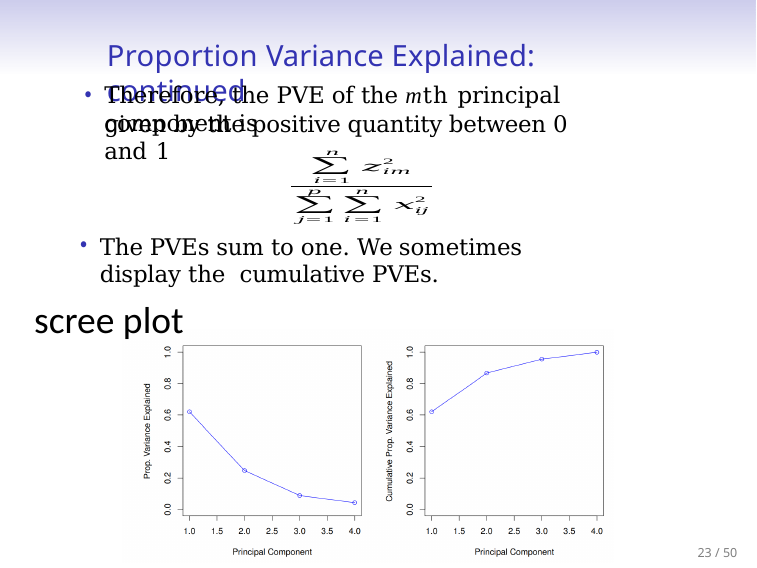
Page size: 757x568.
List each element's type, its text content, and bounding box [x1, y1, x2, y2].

picture [122, 328, 614, 563]
text_box Therefore, the PVE of the mth principal component is [80, 79, 651, 137]
text_box scree plot [19, 289, 199, 349]
slide_number 23 / 50 [691, 548, 743, 568]
text_box given by the positive quantity between 0 and 1 [102, 107, 574, 165]
title Proportion Variance Explained: continued [104, 34, 651, 79]
text_box The PVEs sum to one. We sometimes display the cumulative PVEs. [76, 225, 598, 288]
picture [0, 0, 756, 74]
